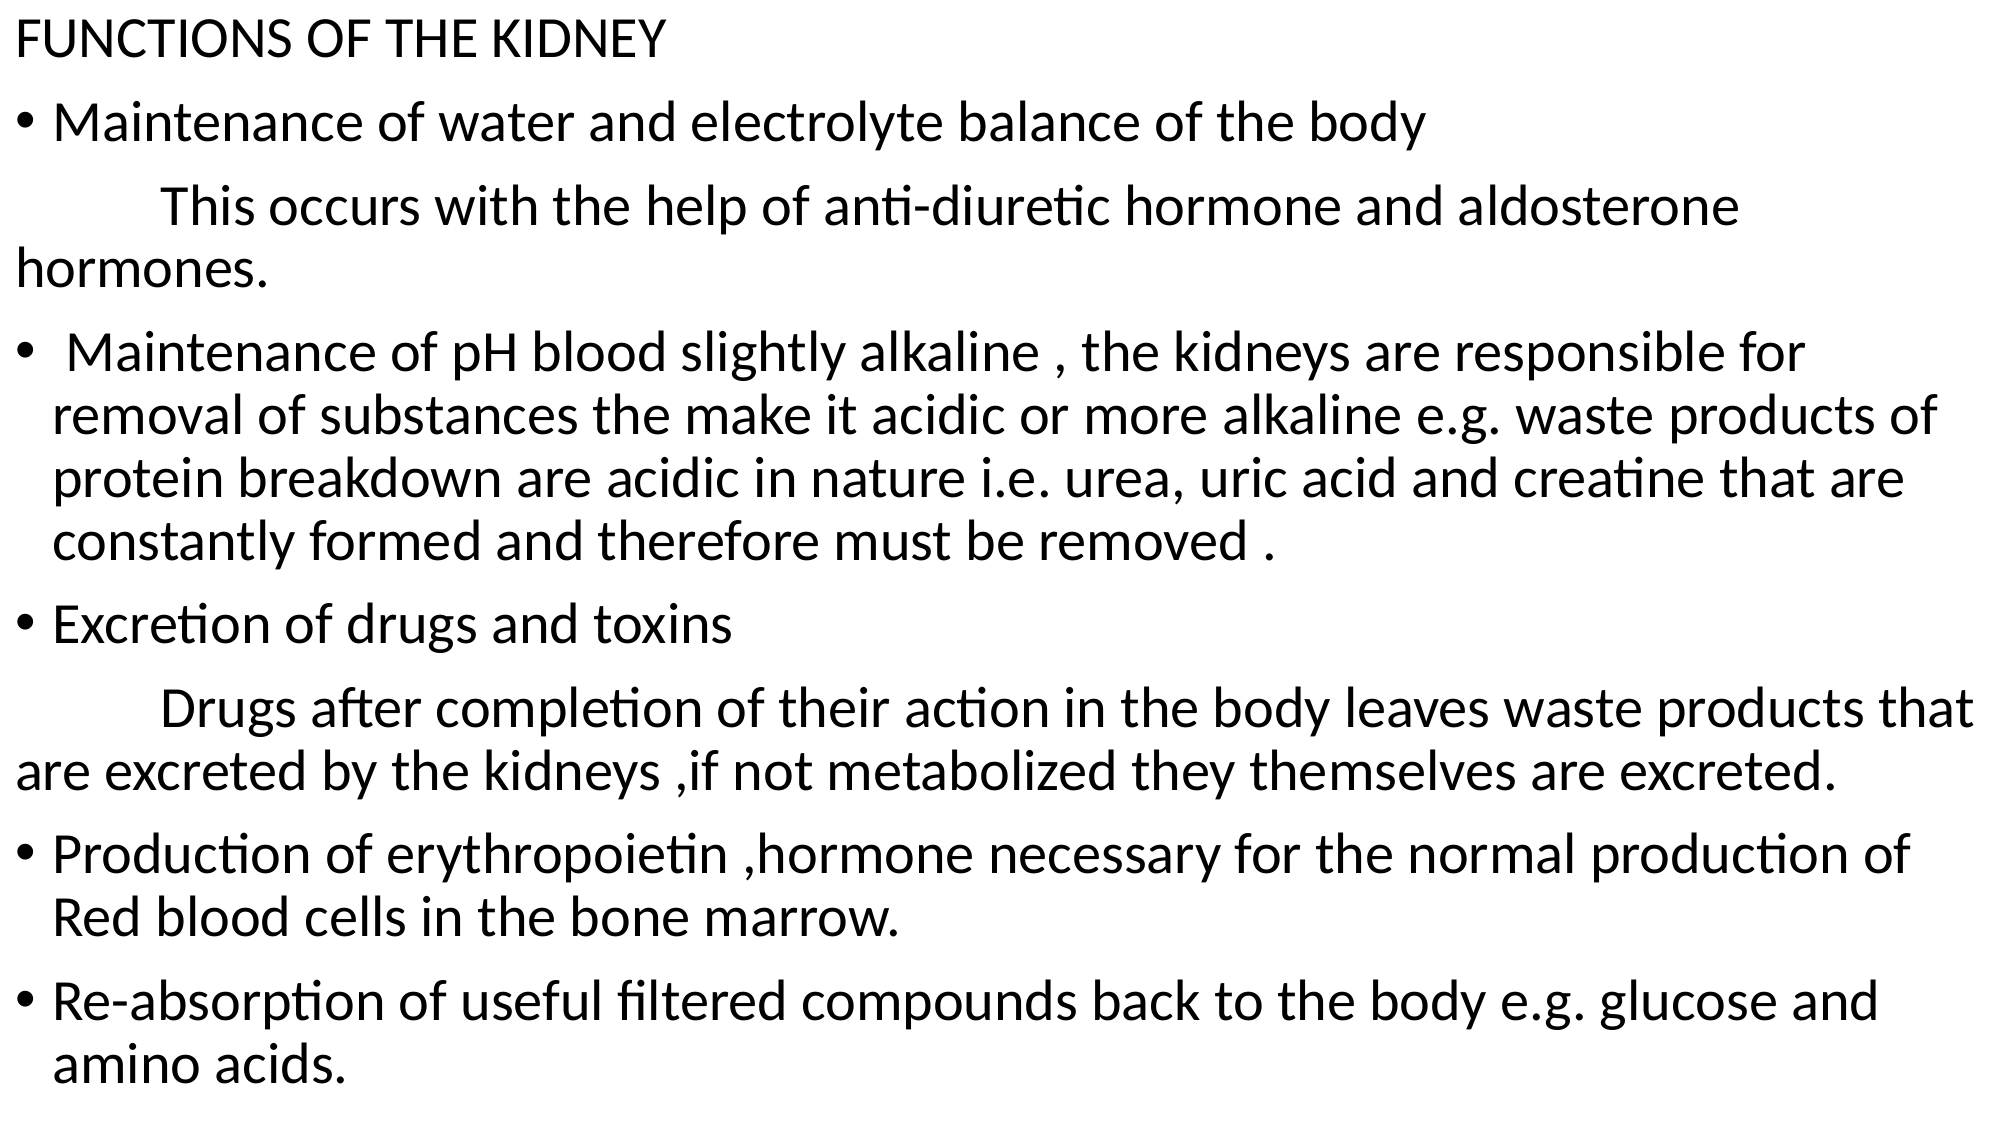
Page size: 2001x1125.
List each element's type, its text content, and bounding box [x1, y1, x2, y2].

list FUNCTIONS OF THE KIDNEY Maintenance of water and electrolyte balance of the body This occurs with the help of anti-diuretic hormone and aldosterone hormones. Maintenance of pH blood slightly alkaline , the kidneys are responsible for removal of substances the make it acidic or more alkaline e.g. waste products of protein breakdown are acidic in nature i.e. urea, uric acid and creatine that are constantly formed and therefore must be removed . Excretion of drugs and toxins Drugs after completion of their action in the body leaves waste products that are excreted by the kidneys ,if not metabolized they themselves are excreted. Production of erythropoietin ,hormone necessary for the normal production of Red blood cells in the bone marrow. Re-absorption of useful filtered compounds back to the body e.g. glucose and amino acids. [0, 0, 2000, 1125]
